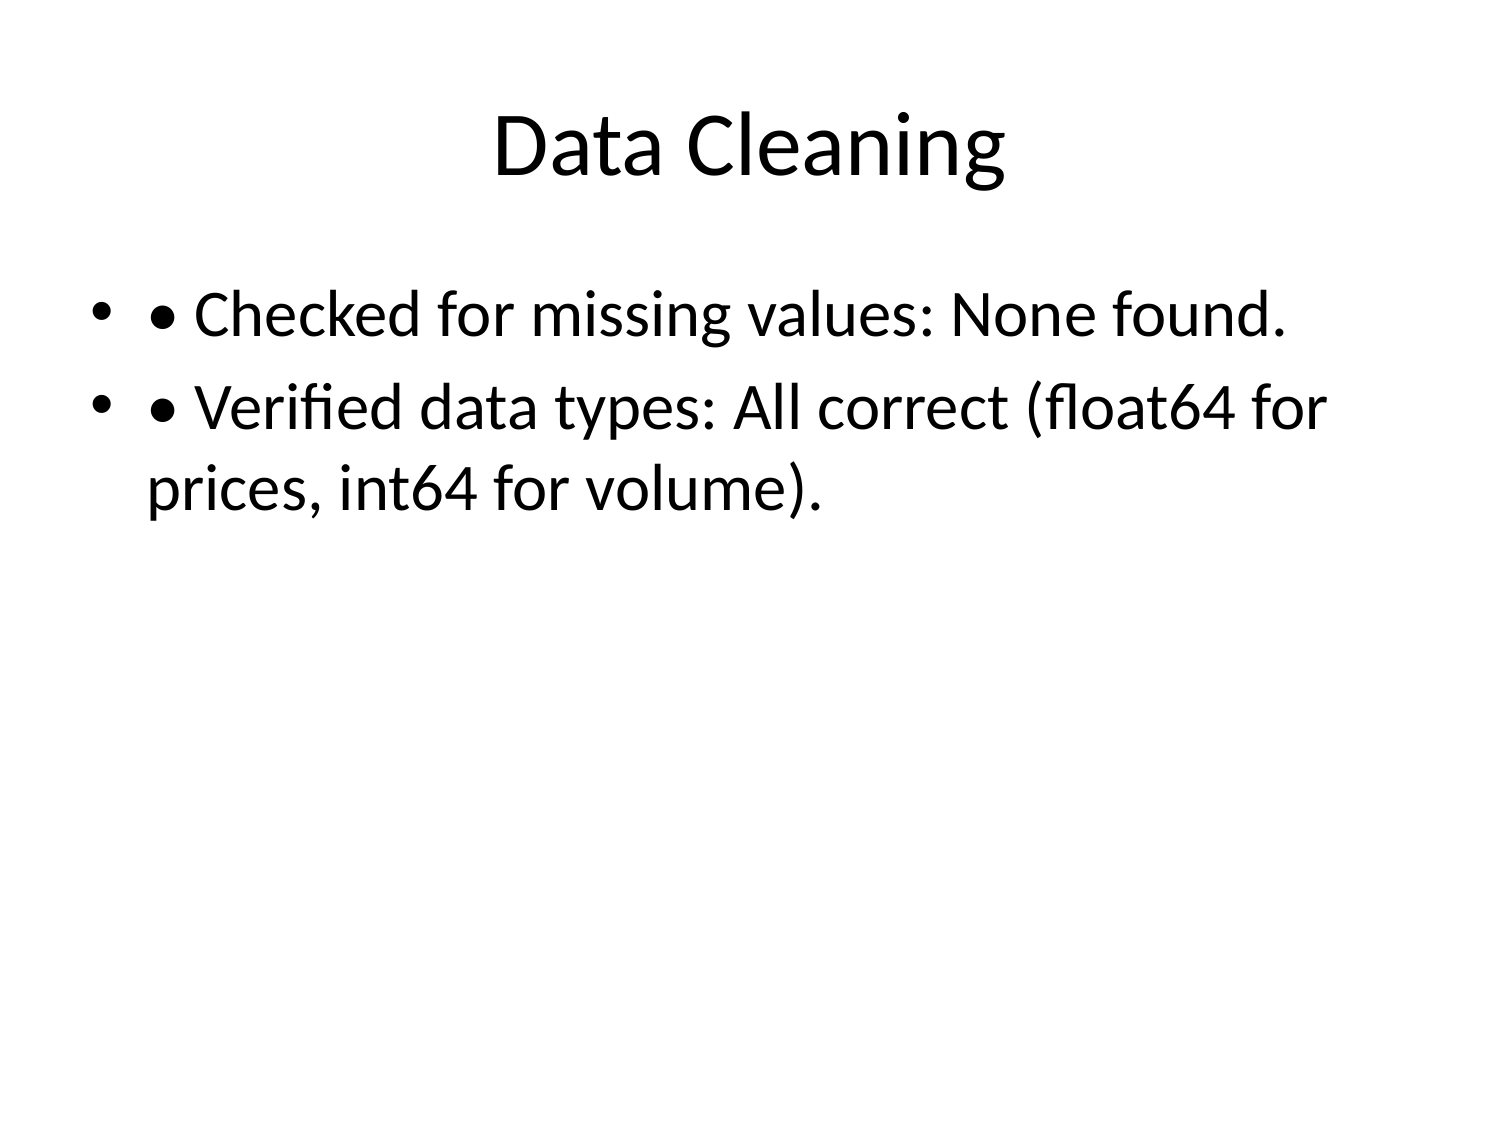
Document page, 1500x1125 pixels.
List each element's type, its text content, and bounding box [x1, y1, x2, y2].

list • Checked for missing values: None found. • Verified data types: All correct (float64 for prices, int64 for volume). [75, 262, 1425, 1005]
title Data Cleaning [75, 45, 1425, 233]
